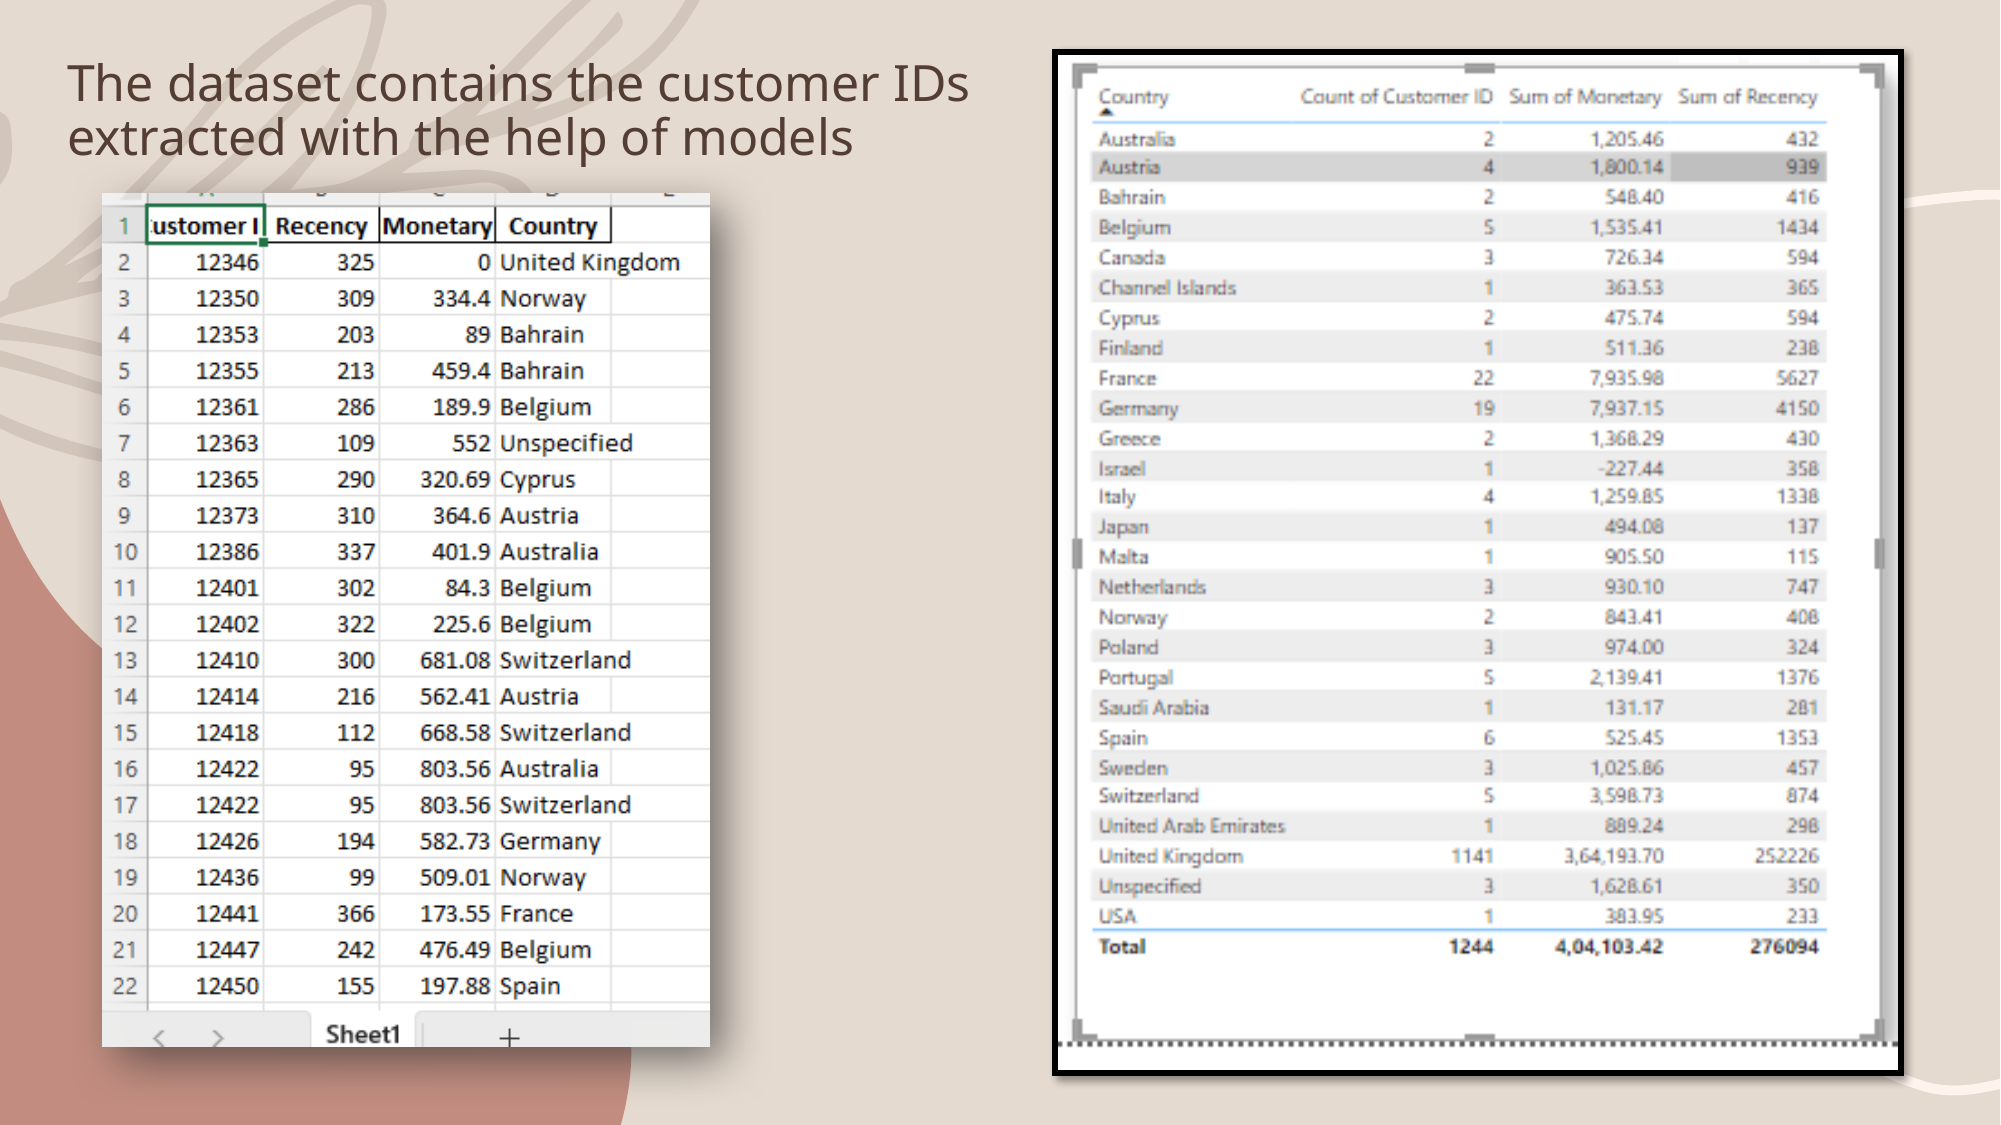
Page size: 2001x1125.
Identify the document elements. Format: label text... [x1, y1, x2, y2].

title The dataset contains the customer IDs extracted with the help of models [52, 98, 1051, 126]
picture [102, 193, 710, 1047]
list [1058, 54, 1898, 1070]
